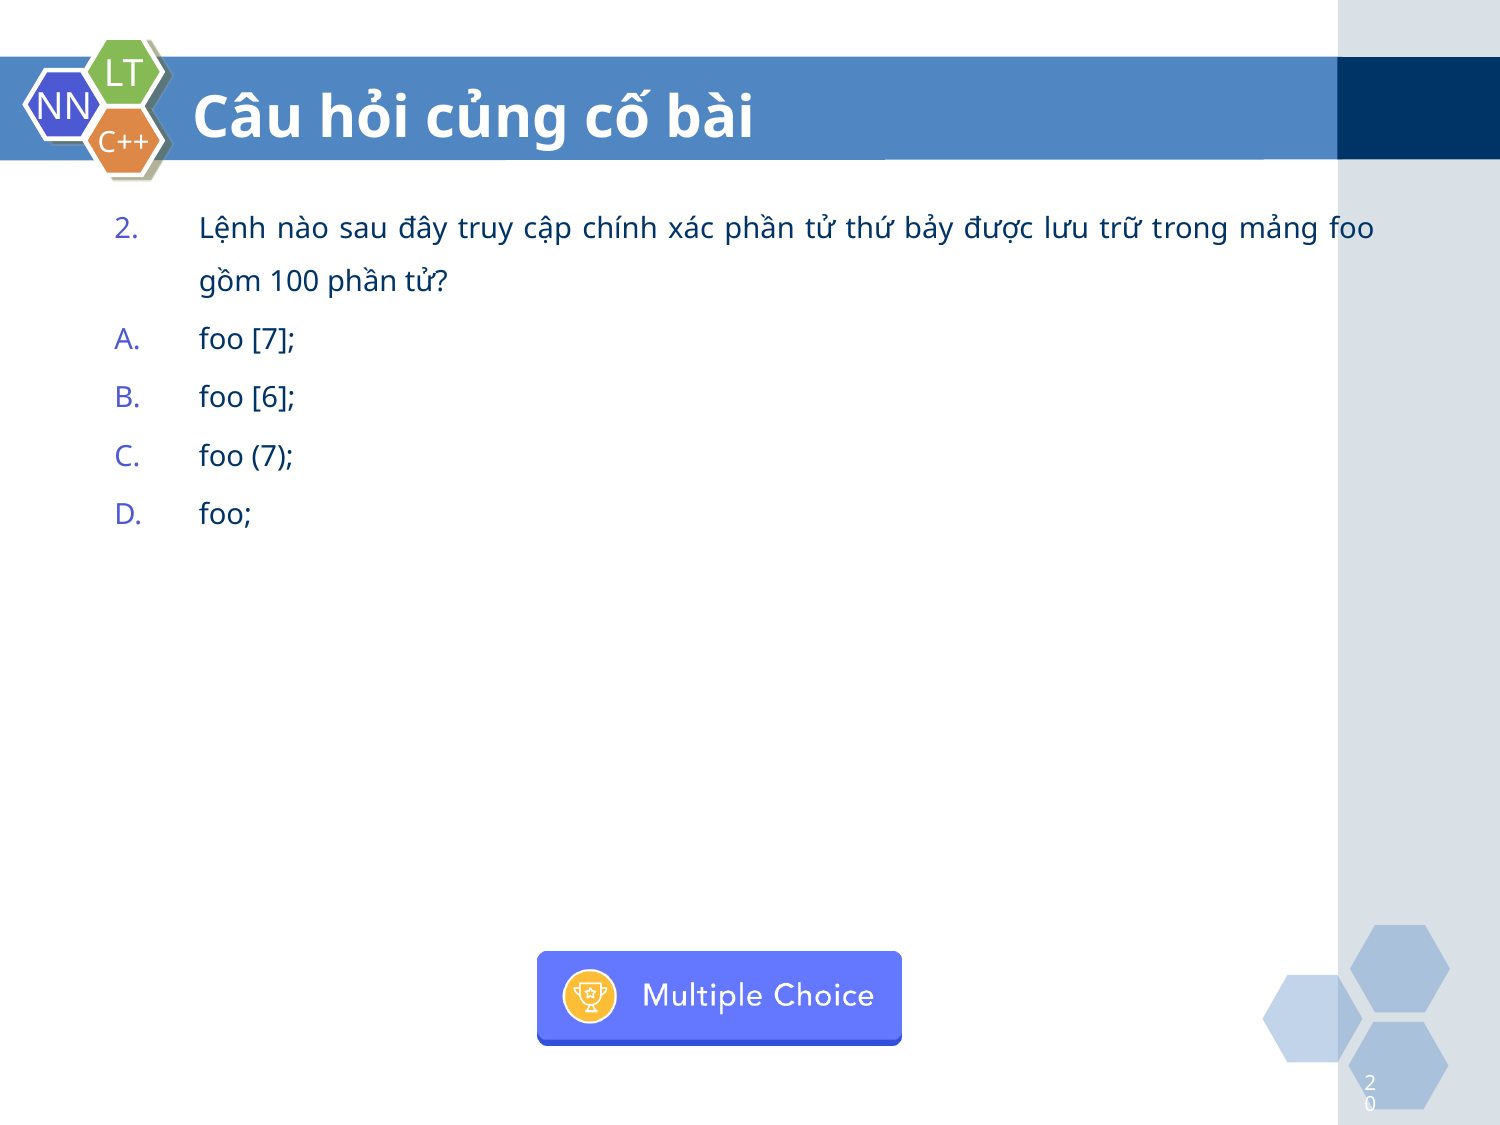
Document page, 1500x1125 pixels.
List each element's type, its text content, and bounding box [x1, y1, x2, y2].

list Lệnh nào sau đây truy cập chính xác phần tử thứ bảy được lưu trữ trong mảng foo gồm 100 phần tử? foo [7]; foo [6]; foo (7); foo; [99, 184, 1390, 988]
picture [537, 951, 902, 1046]
text_box Câu hỏi củng cố bài [177, 37, 1478, 192]
slide_number 20 [1349, 1061, 1390, 1100]
